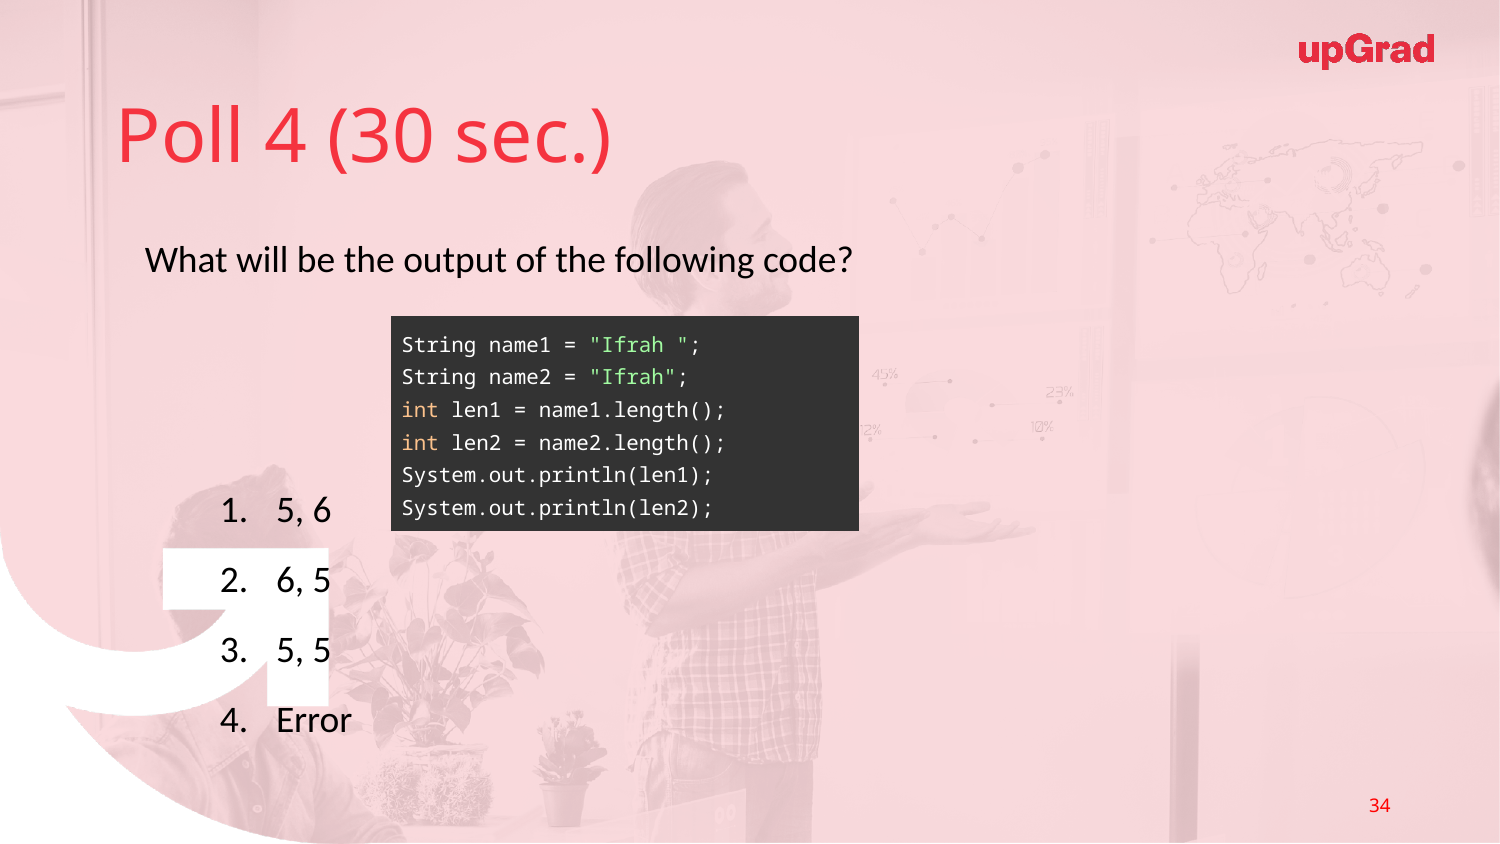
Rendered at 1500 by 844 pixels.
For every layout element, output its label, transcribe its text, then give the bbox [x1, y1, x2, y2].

text_box What will be the output of the following code? 5, 6 6, 5 5, 5 Error [129, 227, 1259, 700]
text_box [0, 0, 1500, 844]
picture [1299, 33, 1434, 70]
table_header String name1 = "Ifrah "; String name2 = "Ifrah"; int len1 = name1.length(); int len2 = name2.length(); System.out.println(len1); System.out.println(len2); [391, 316, 859, 531]
text_box 34 [1068, 782, 1406, 828]
text_box Poll 4 (30 sec.) [104, 30, 1006, 247]
